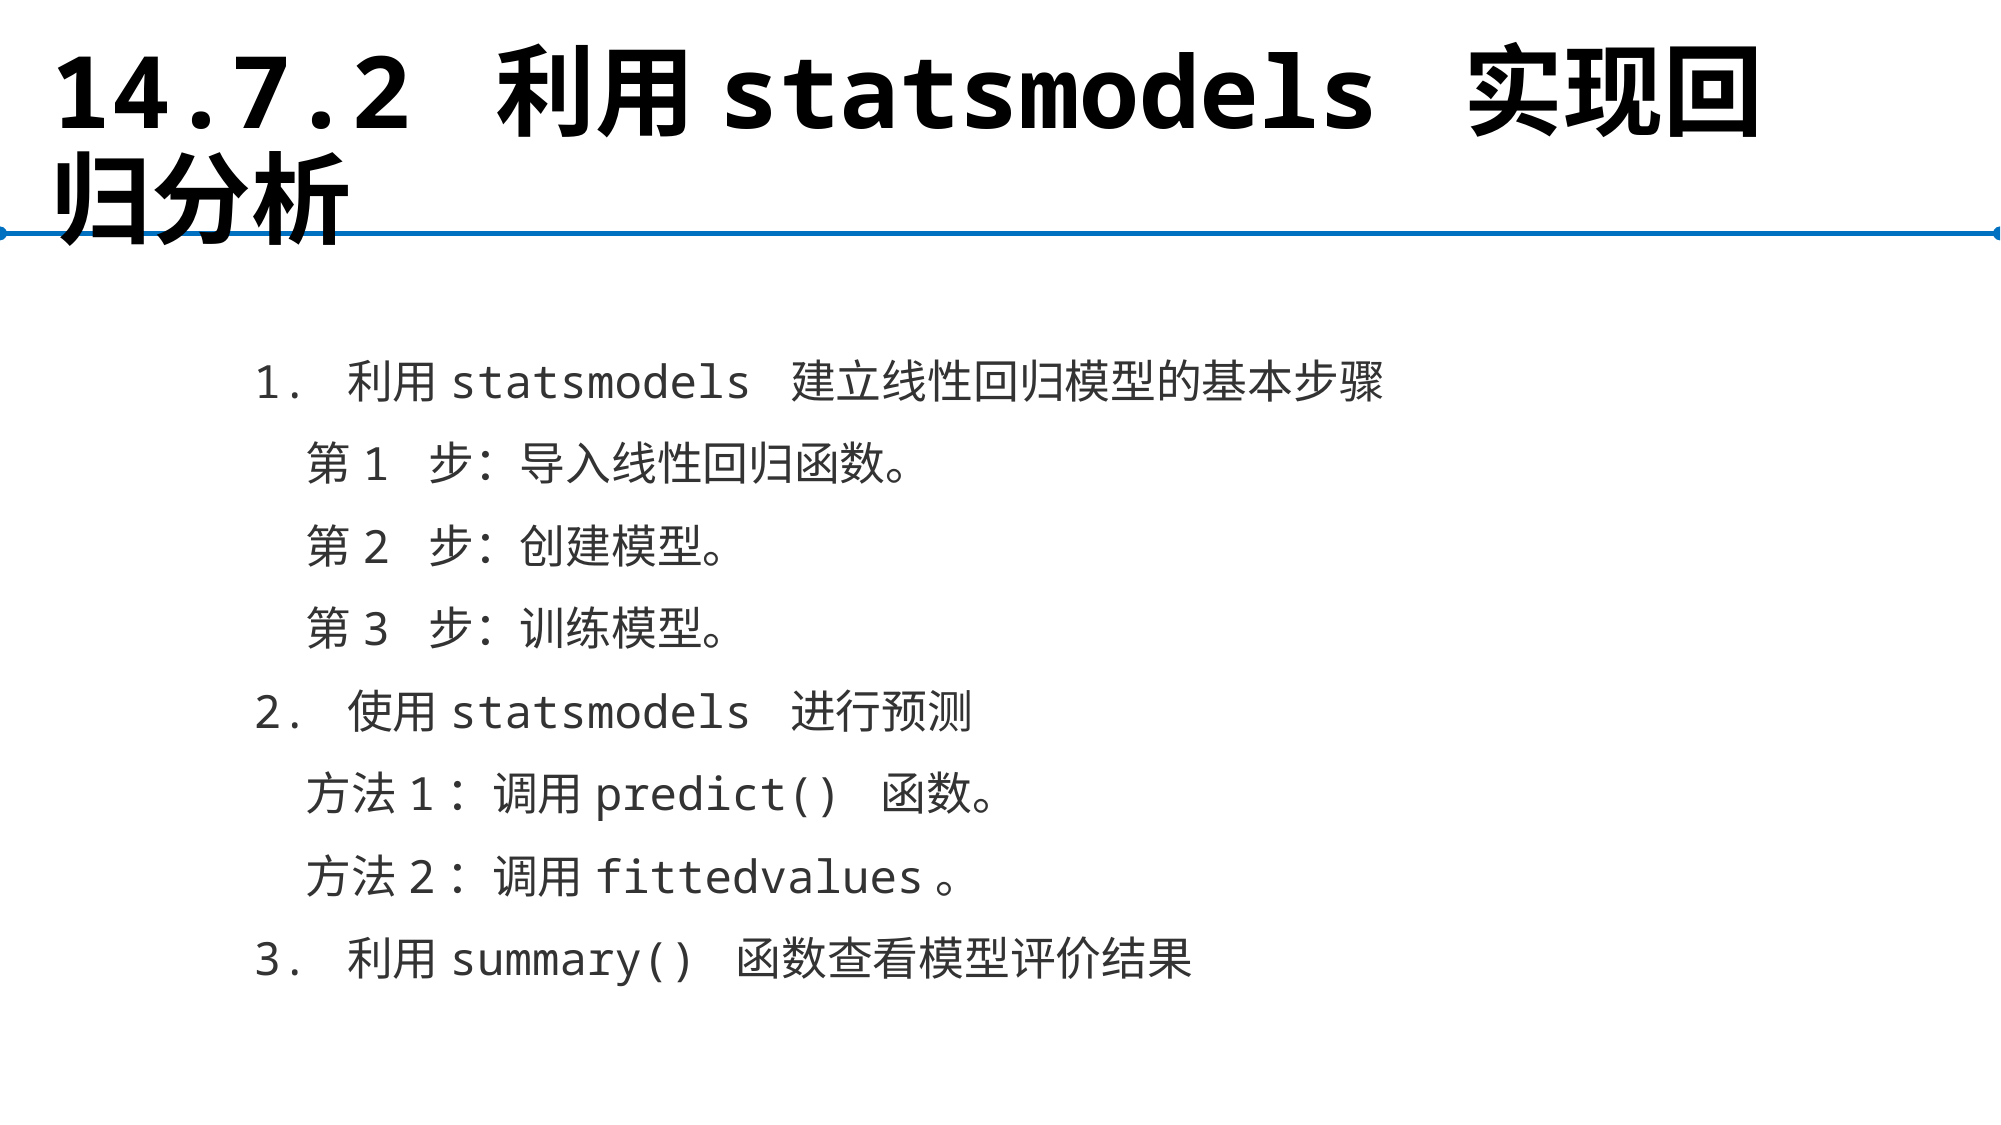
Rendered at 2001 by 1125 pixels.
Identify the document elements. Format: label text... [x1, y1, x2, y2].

text_box 1. 利用statsmodels 建立线性回归模型的基本步骤 第1 步：导入线性回归函数。 第2 步：创建模型。 第3 步：训练模型。 2. 使用statsmodels 进行预测 方法1：调用predict() 函数。 方法2：调用fittedvalues。 3. 利用summary() 函数查看模型评价结果 [144, 317, 1755, 993]
title 14.7.2 利用statsmodels 实现回归分析 [36, 41, 1863, 260]
